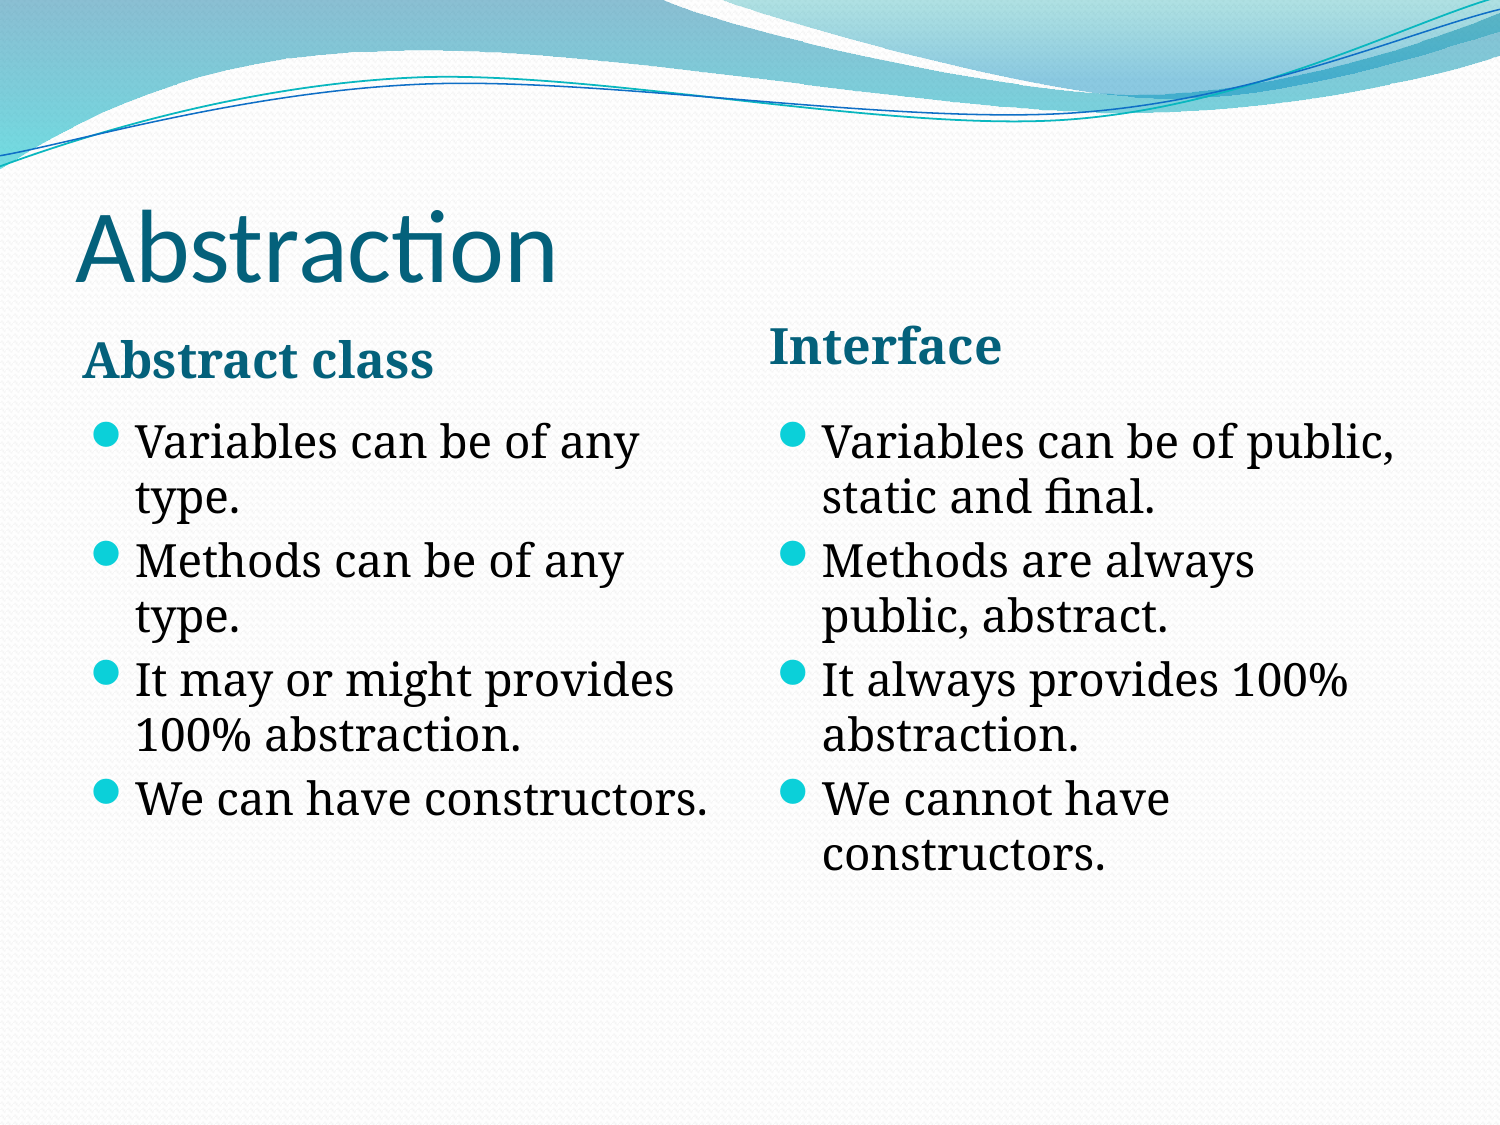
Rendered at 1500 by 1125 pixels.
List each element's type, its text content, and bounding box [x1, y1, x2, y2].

list Variables can be of any type. Methods can be of any type. It may or might provides 100% abstraction. We can have constructors. [75, 412, 738, 1044]
list Interface [761, 290, 1425, 399]
list Variables can be of public, static and final. Methods are always public, abstract. It always provides 100% abstraction. We cannot have constructors. [761, 412, 1425, 1044]
title Abstraction [75, 115, 1425, 303]
list Abstract class [75, 304, 738, 412]
